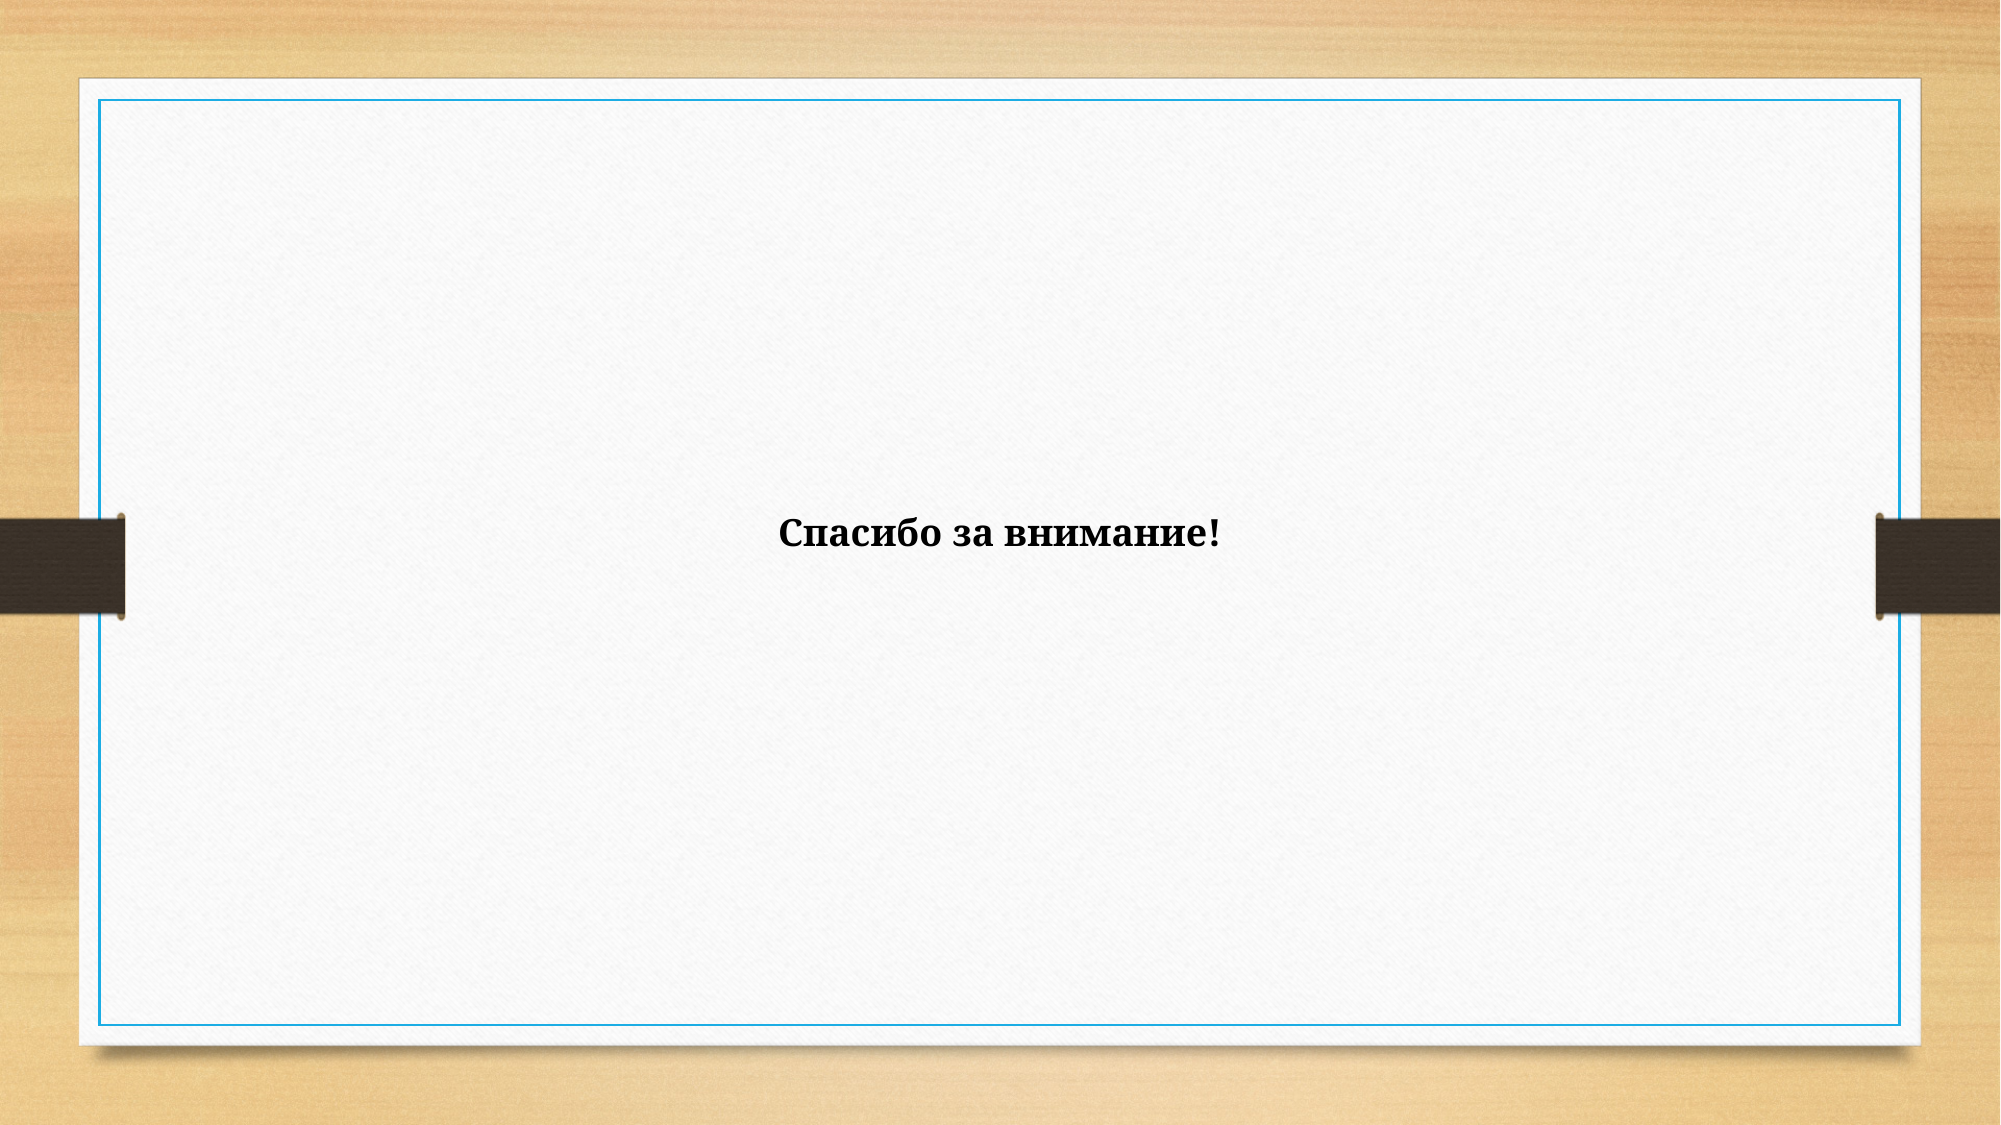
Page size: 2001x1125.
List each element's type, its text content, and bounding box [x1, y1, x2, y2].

picture [0, 0, 2001, 1125]
text_box Спасибо за внимание! [79, 501, 1921, 562]
